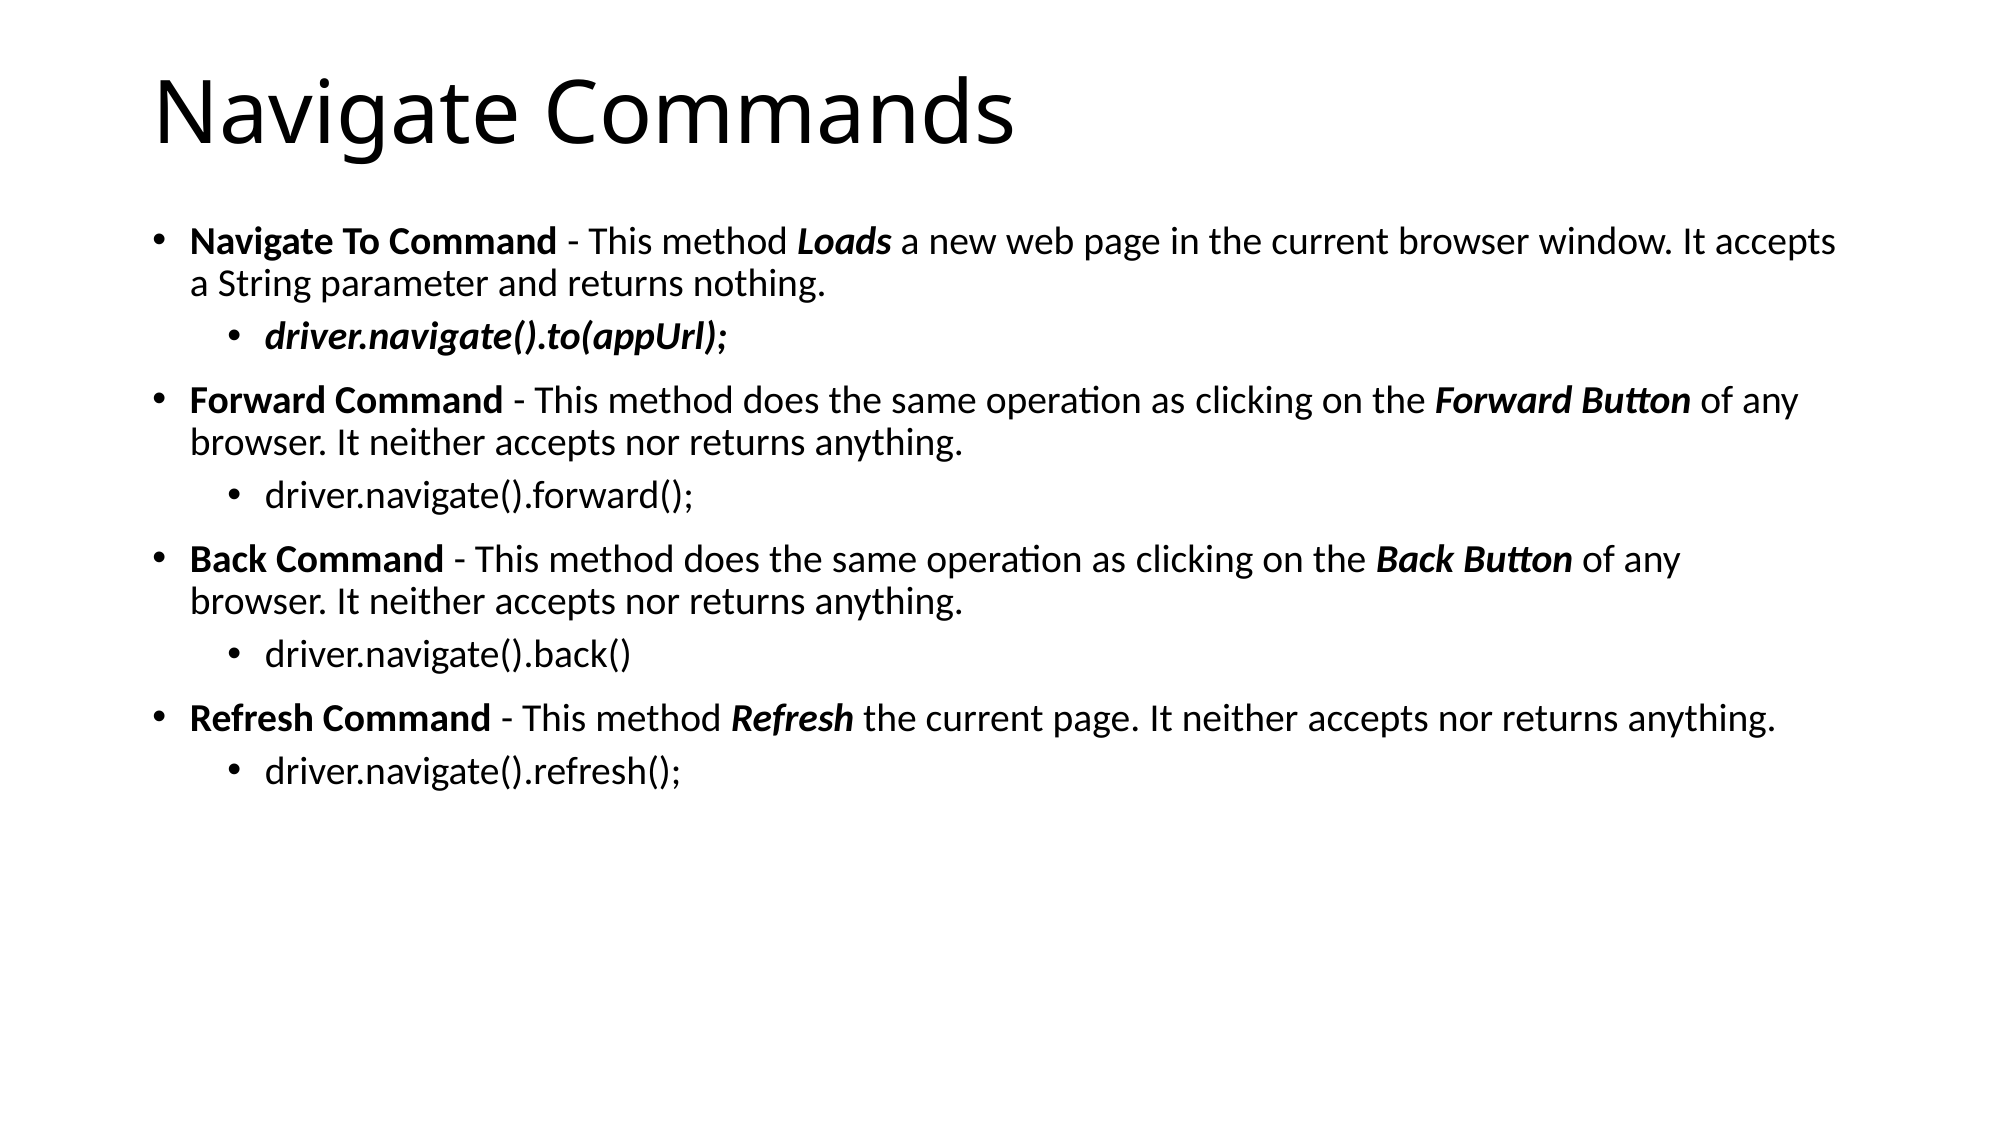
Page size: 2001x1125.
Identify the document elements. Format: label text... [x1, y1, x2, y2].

title Navigate Commands [137, 59, 1863, 171]
list Navigate To Command - This method Loads a new web page in the current browser window. It accepts a String parameter and returns nothing. driver.navigate().to(appUrl); Forward Command - This method does the same operation as clicking on the Forward Button of any browser. It neither accepts nor returns anything. driver.navigate().forward(); Back Command - This method does the same operation as clicking on the Back Button of any browser. It neither accepts nor returns anything. driver.navigate().back() Refresh Command - This method Refresh the current page. It neither accepts nor returns anything. driver.navigate().refresh(); [137, 212, 1863, 1014]
